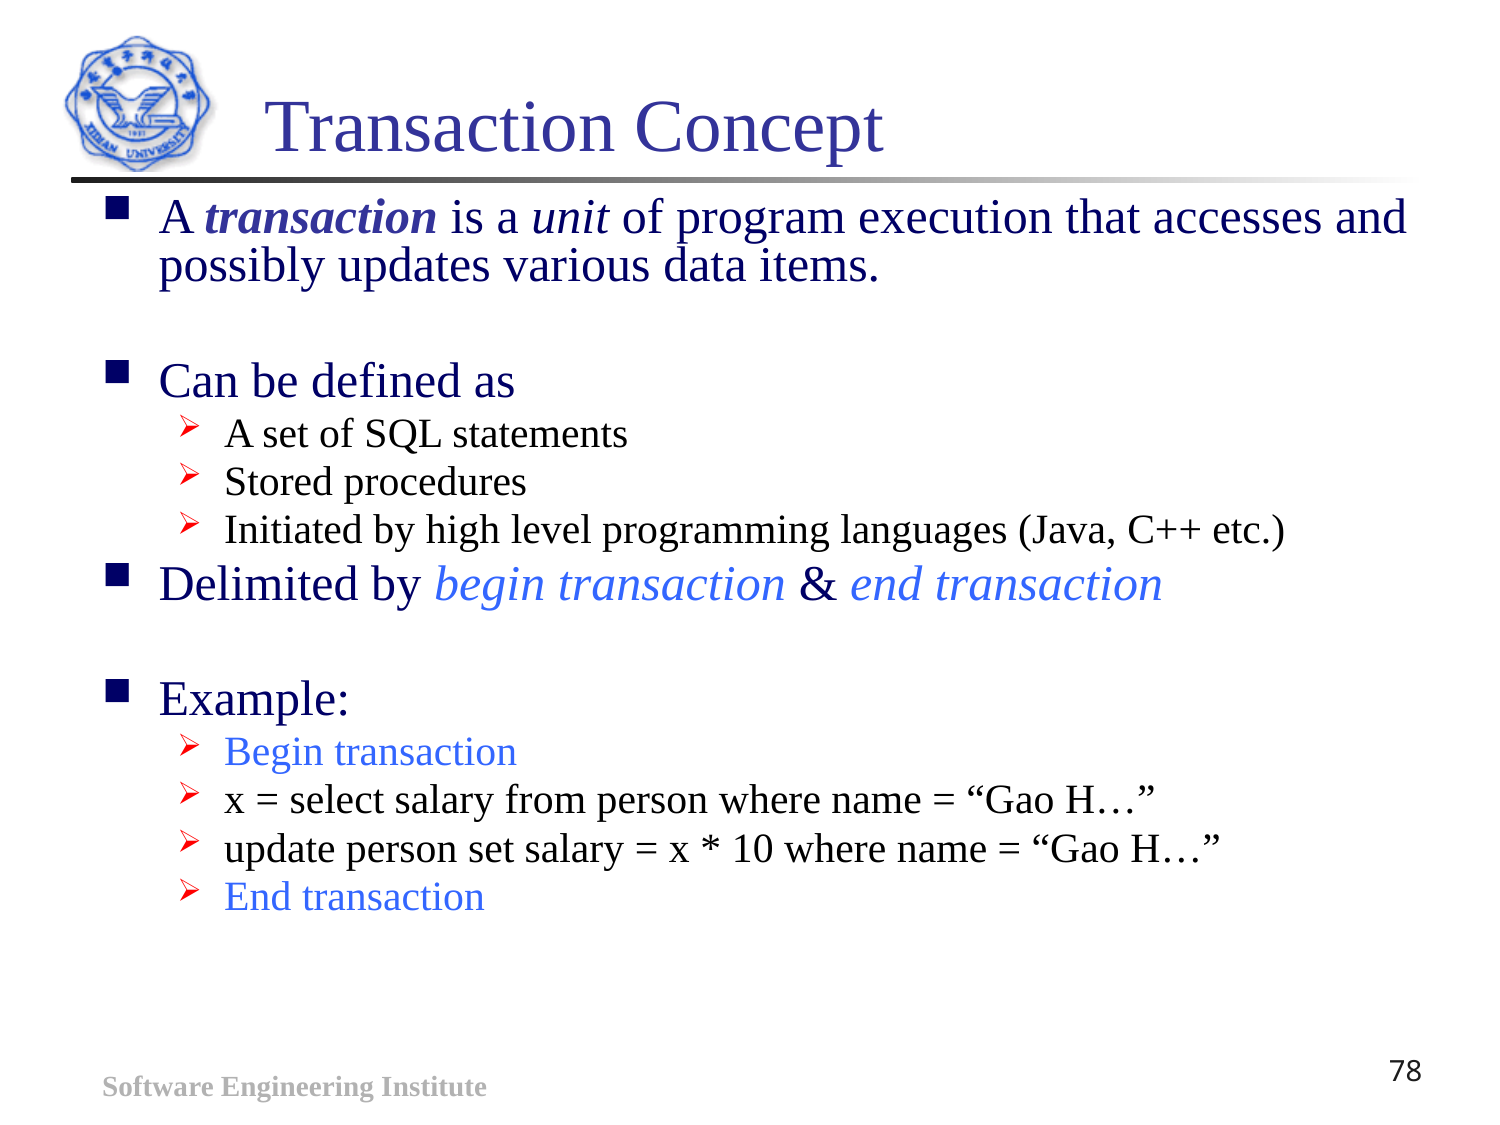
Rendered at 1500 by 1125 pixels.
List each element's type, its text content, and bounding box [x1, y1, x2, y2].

footer Software Engineering Institute [87, 1025, 1113, 1100]
slide_number 78 [1124, 1025, 1438, 1101]
text_box A transaction is a unit of program execution that accesses and possibly updates various data items. Can be defined as A set of SQL statements Stored procedures Initiated by high level programming languages (Java, C++ etc.) Delimited by begin transaction & end transaction Example: Begin transaction x = select salary from person where name = “Gao H…” update person set salary = x * 10 where name = “Gao H…” End transaction [87, 187, 1438, 1025]
title Transaction Concept [249, 24, 1429, 174]
picture [53, 30, 225, 172]
